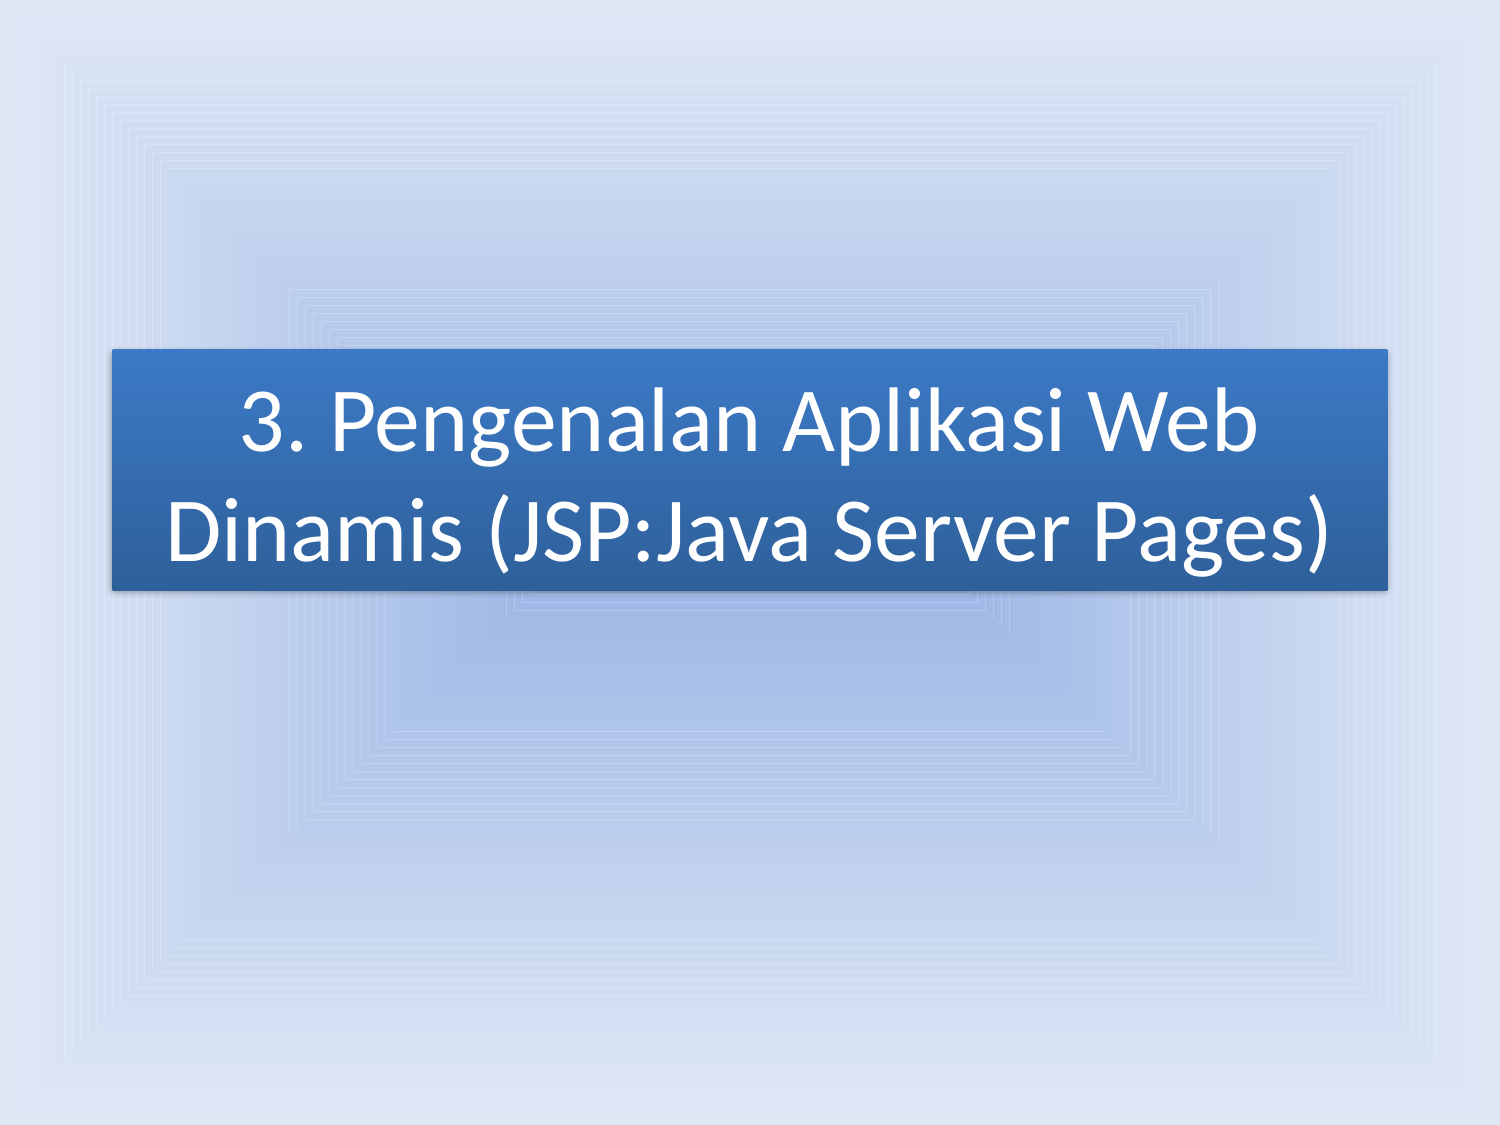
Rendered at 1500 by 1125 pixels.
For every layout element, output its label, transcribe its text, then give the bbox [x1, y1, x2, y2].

title 3. Pengenalan Aplikasi Web Dinamis (JSP:Java Server Pages) [112, 349, 1388, 591]
